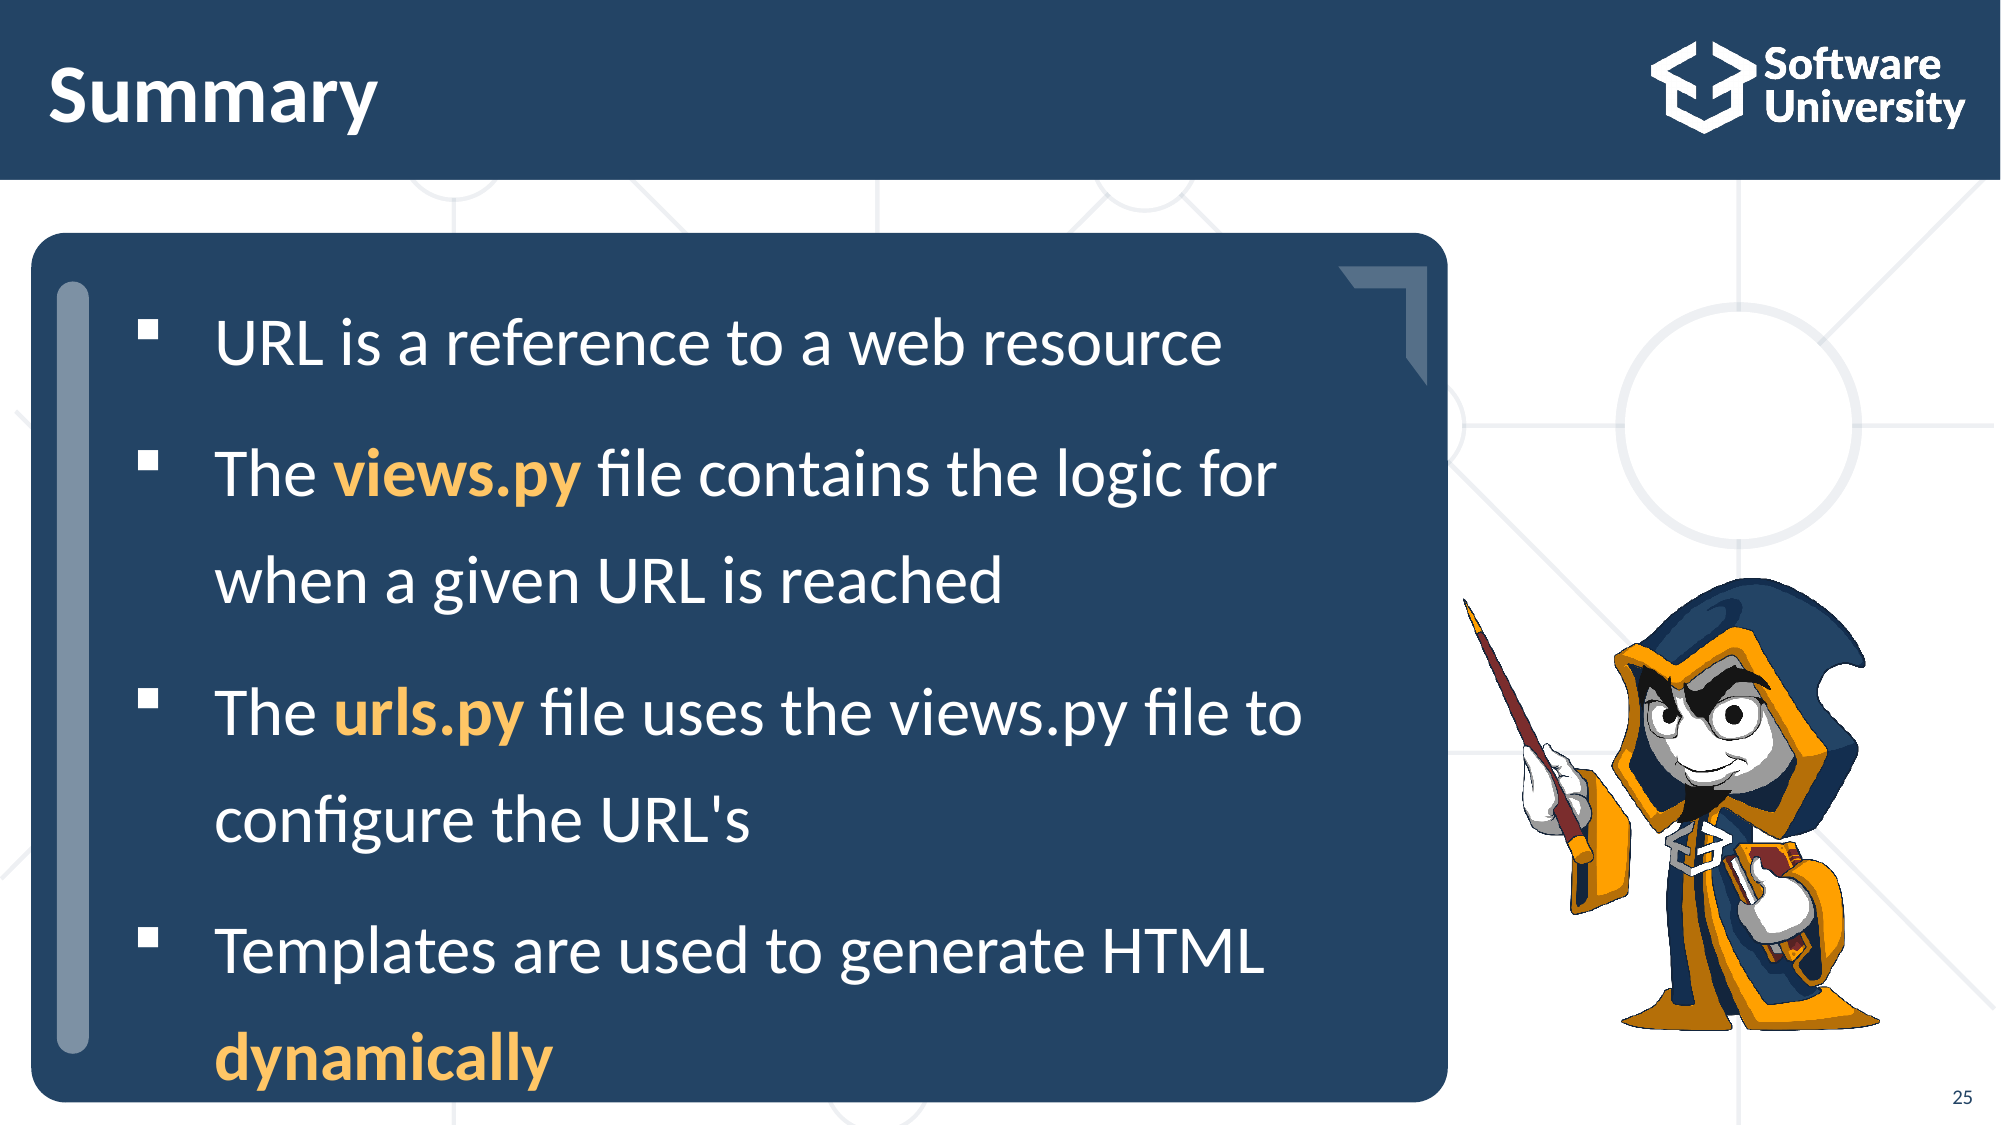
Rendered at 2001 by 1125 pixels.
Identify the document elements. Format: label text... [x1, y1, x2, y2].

slide_number 25 [1927, 1067, 1989, 1117]
picture [1447, 537, 1921, 1050]
title Summary [31, 16, 1625, 162]
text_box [30, 232, 1449, 1103]
picture [1651, 41, 1966, 134]
